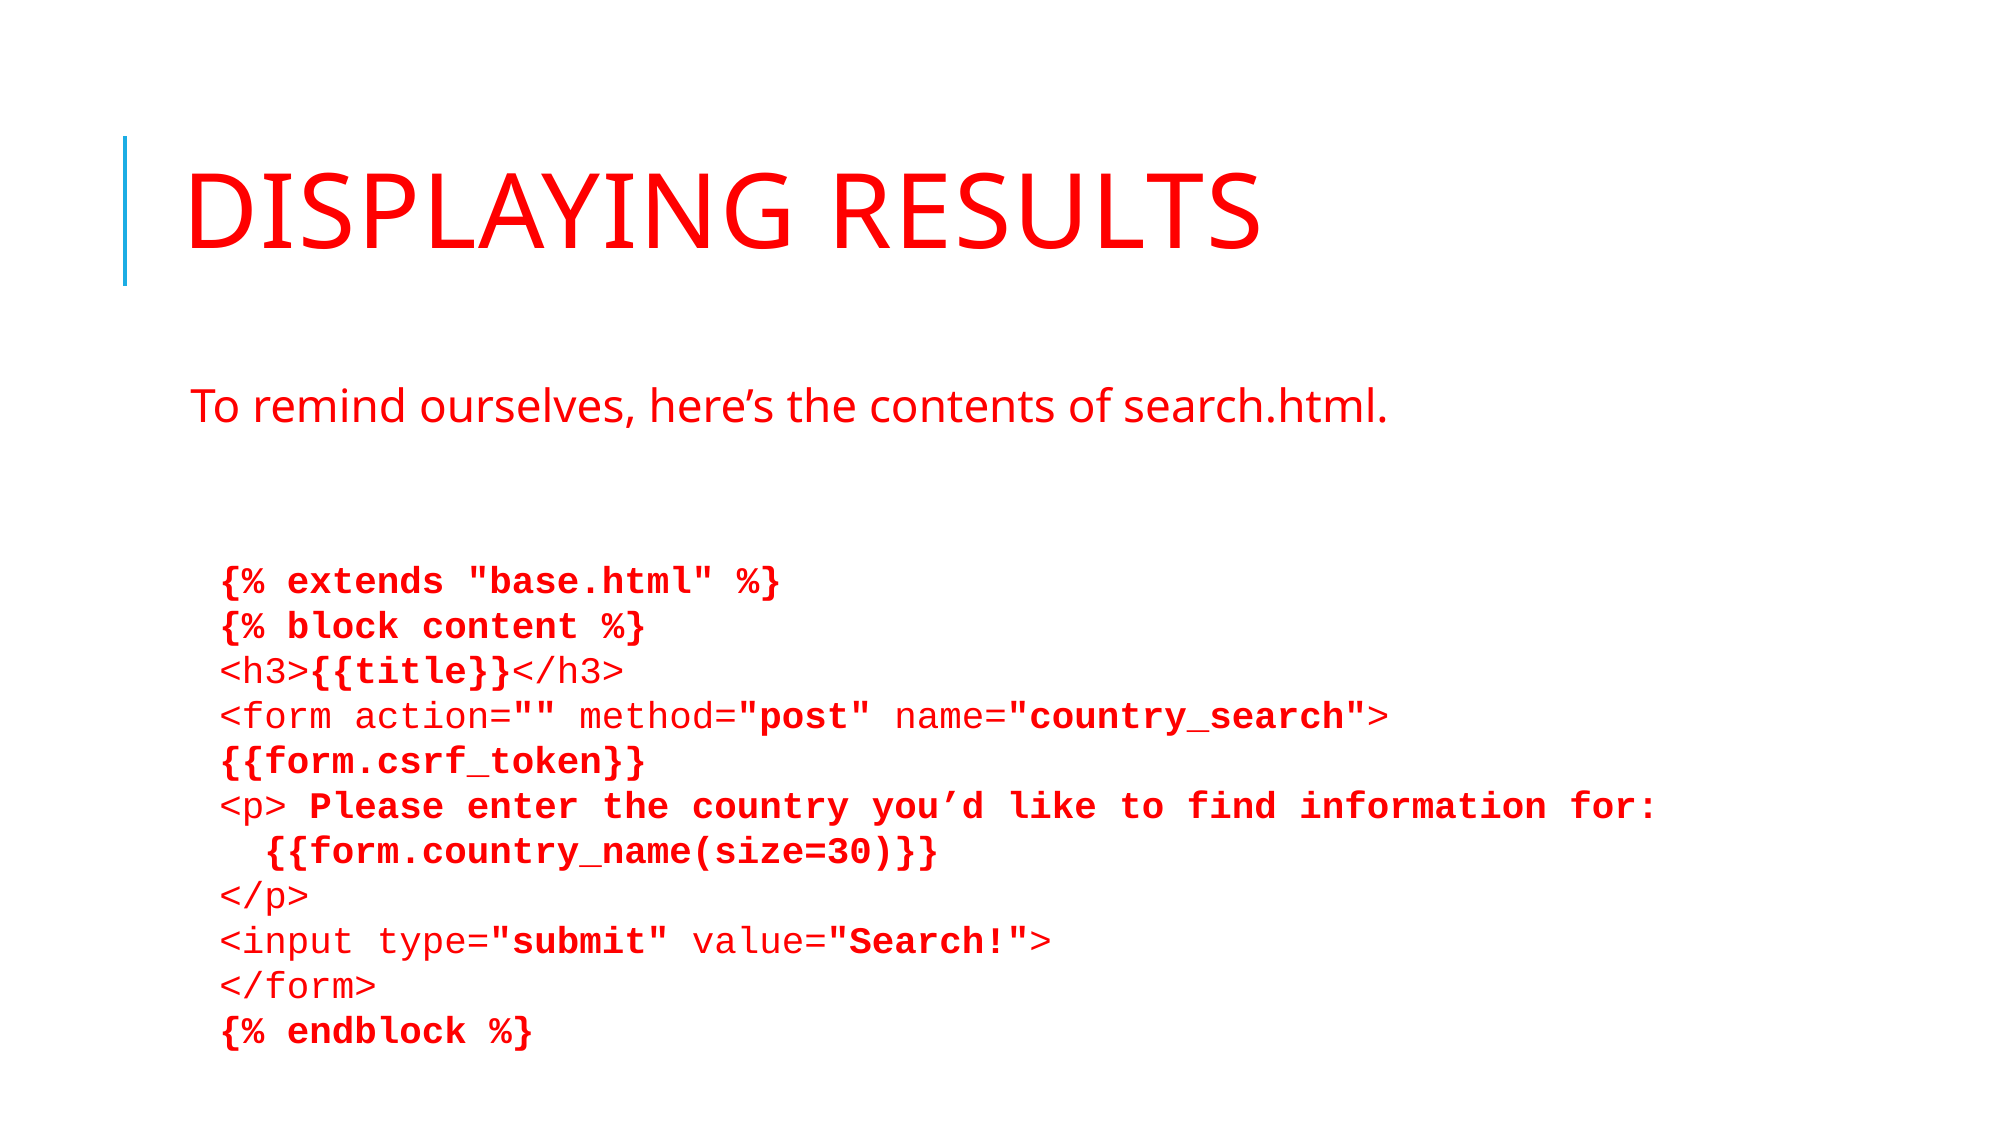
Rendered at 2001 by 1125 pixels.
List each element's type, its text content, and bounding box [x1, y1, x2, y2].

text_box {% extends "base.html" %} {% block content %} <h3>{{title}}</h3> <form action="" method="post" name="country_search"> {{form.csrf_token}} <p> Please enter the country you’d like to find information for: {{form.country_name(size=30)}} </p> <input type="submit" value="Search!"> </form> {% endblock %} [204, 548, 1759, 1059]
title Displaying results [168, 96, 1763, 342]
list To remind ourselves, here’s the contents of search.html. [168, 375, 1763, 1035]
